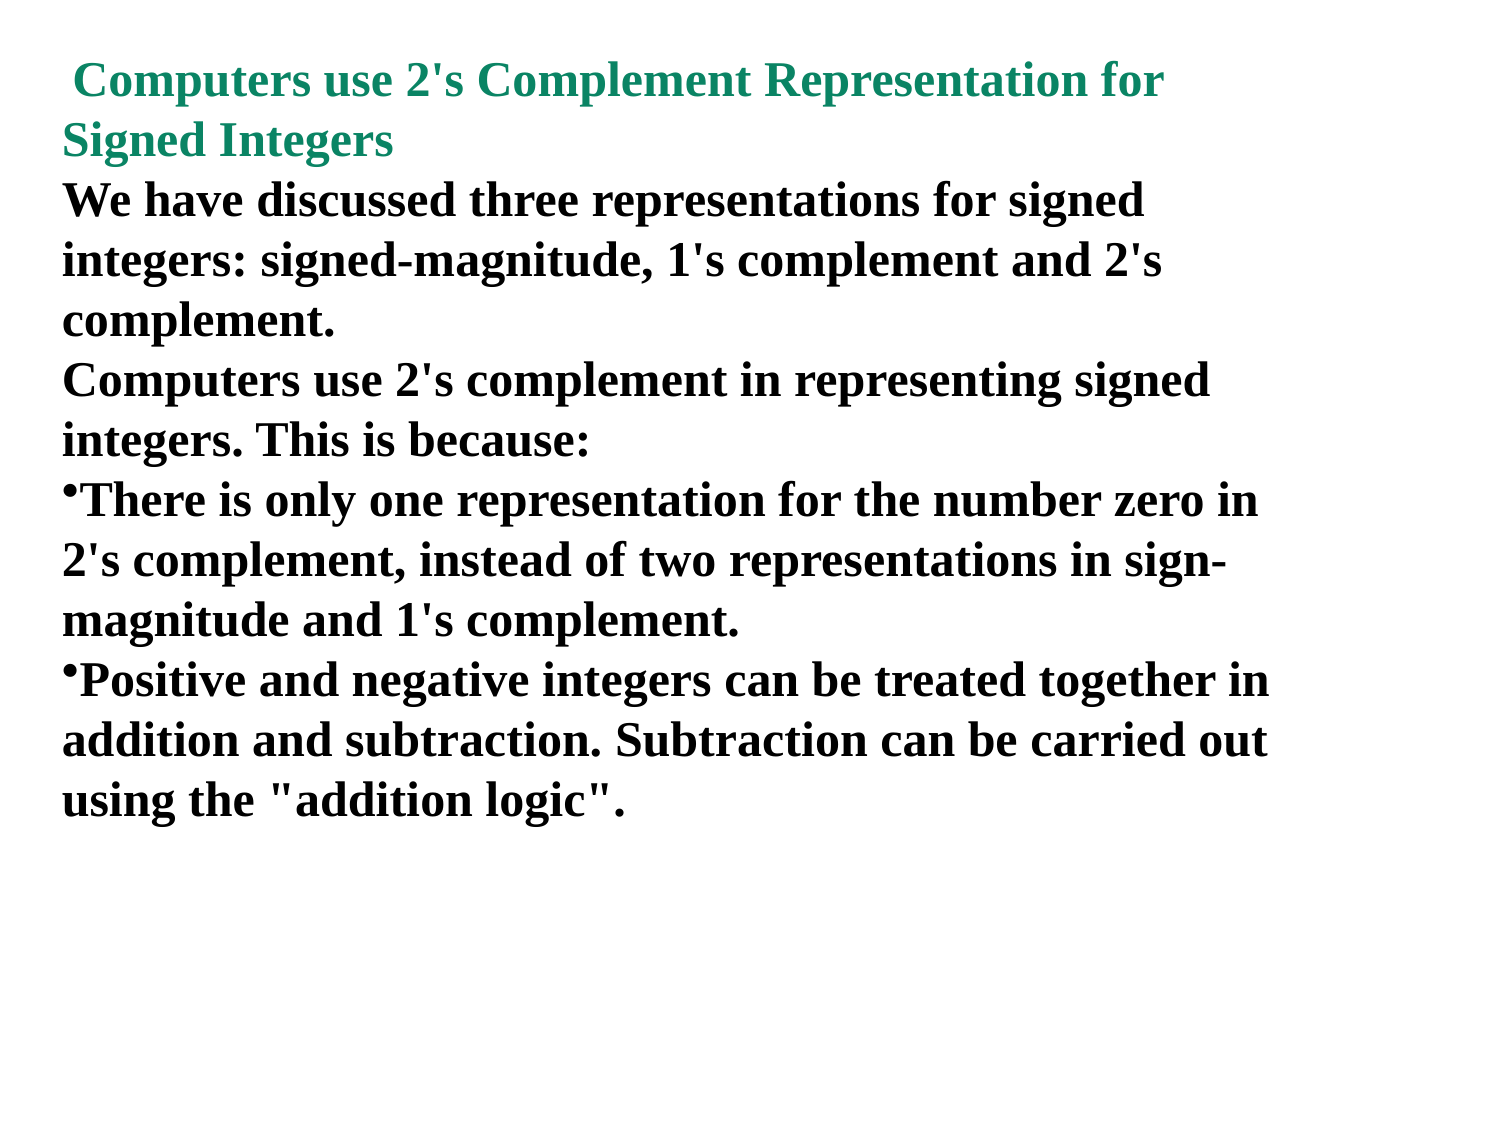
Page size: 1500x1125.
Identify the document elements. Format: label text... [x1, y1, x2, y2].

text_box Computers use 2's Complement Representation for Signed Integers We have discussed three representations for signed integers: signed-magnitude, 1's complement and 2's complement. Computers use 2's complement in representing signed integers. This is because: There is only one representation for the number zero in 2's complement, instead of two representations in sign-magnitude and 1's complement. Positive and negative integers can be treated together in addition and subtraction. Subtraction can be carried out using the "addition logic". [46, 39, 1325, 834]
